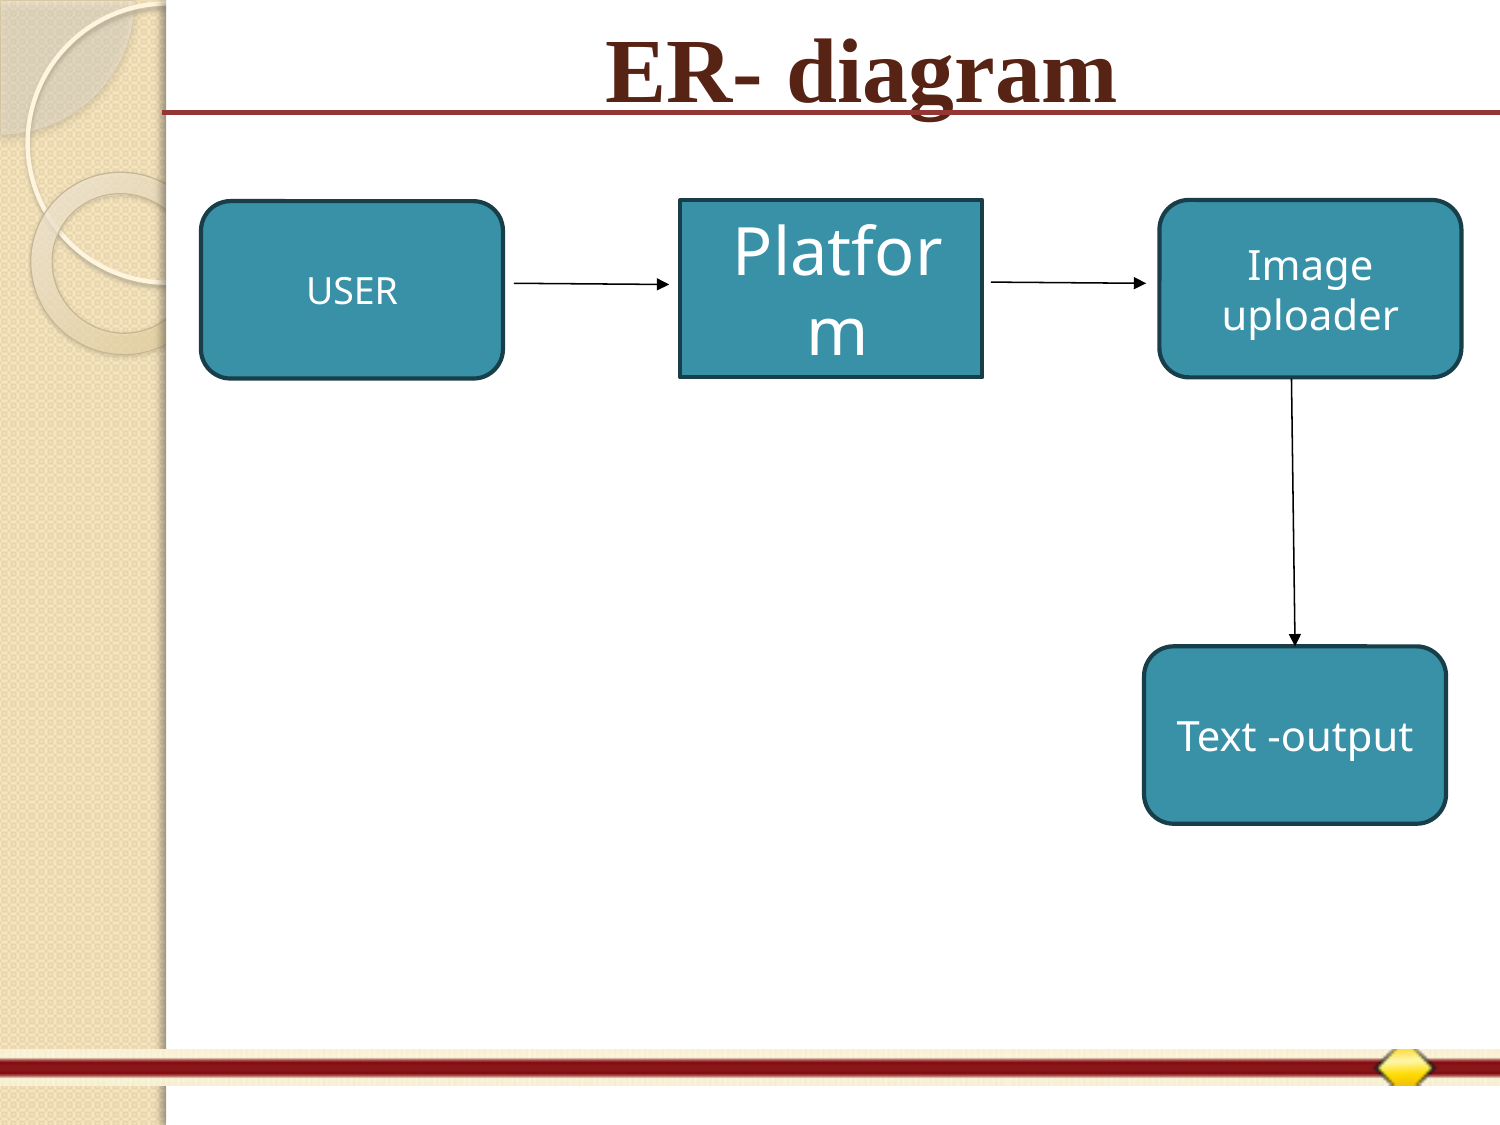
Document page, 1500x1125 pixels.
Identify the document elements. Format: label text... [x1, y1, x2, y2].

text_box Text -output [1141, 644, 1449, 826]
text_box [1291, 378, 1296, 647]
title ER- diagram [235, 45, 1466, 88]
picture [0, 1049, 1500, 1086]
list Platform [678, 198, 984, 379]
text_box Image uploader [1157, 197, 1464, 380]
text_box USER [198, 198, 506, 381]
